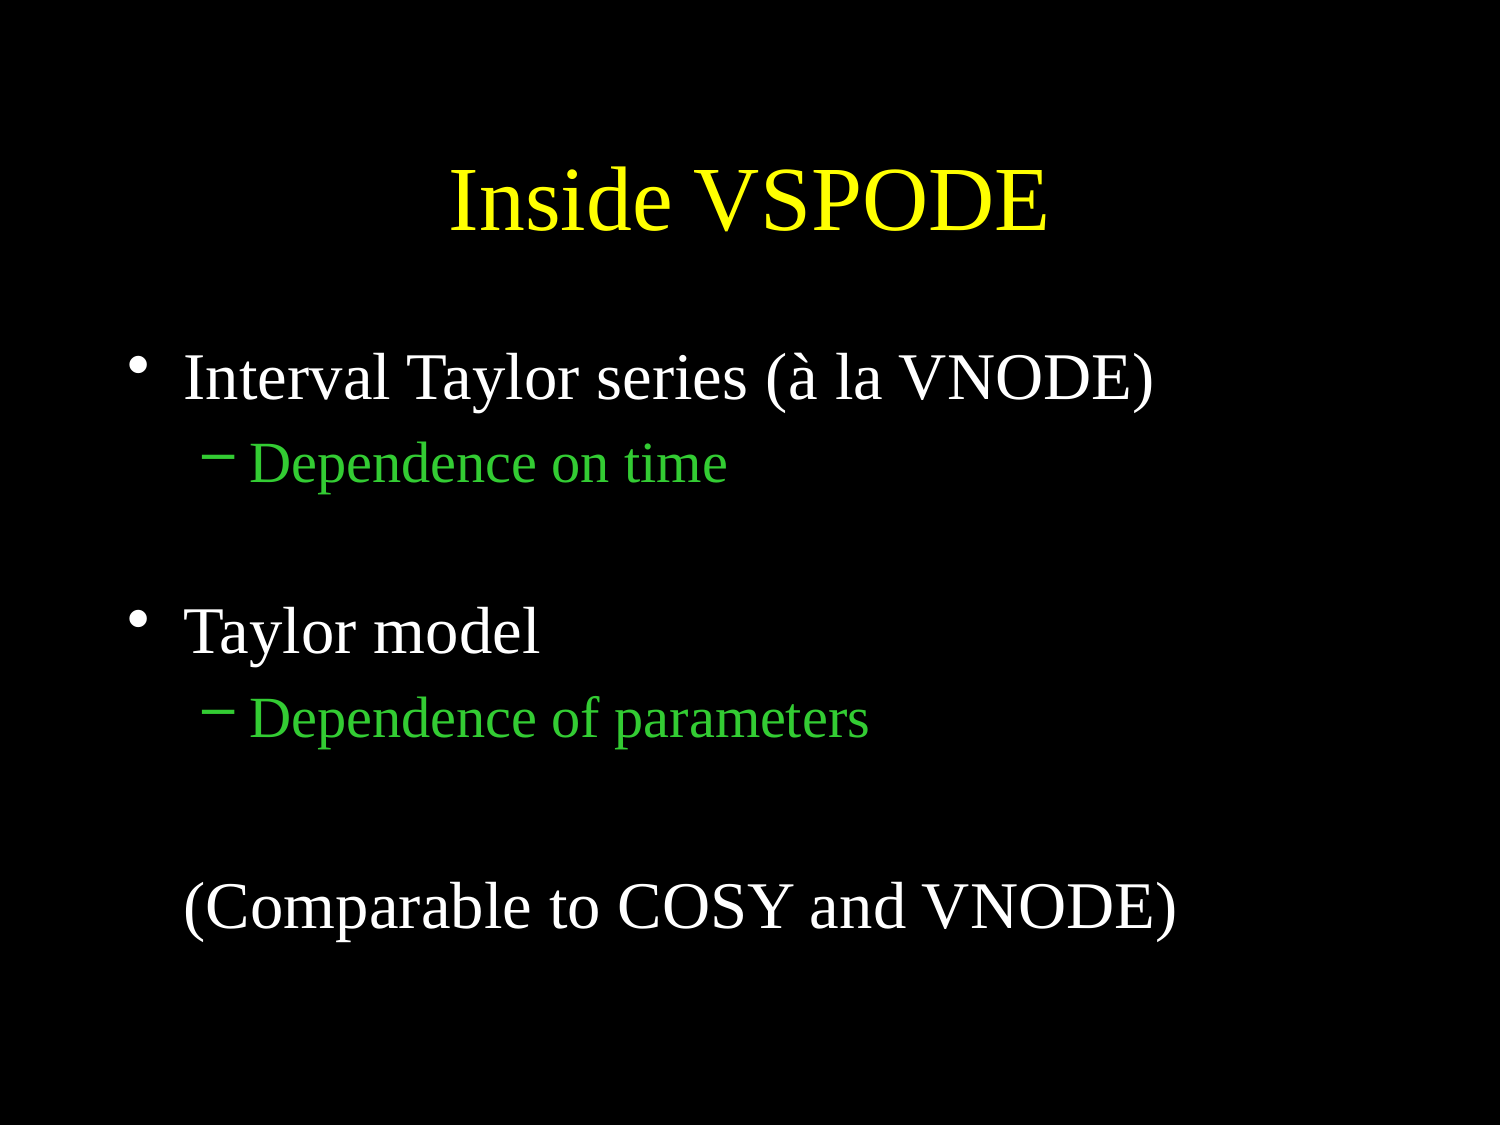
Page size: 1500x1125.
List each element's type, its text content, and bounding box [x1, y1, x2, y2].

title Inside VSPODE [112, 99, 1388, 288]
list Interval Taylor series (à la VNODE) Dependence on time Taylor model Dependence of parameters (Comparable to COSY and VNODE) [112, 324, 1388, 1000]
